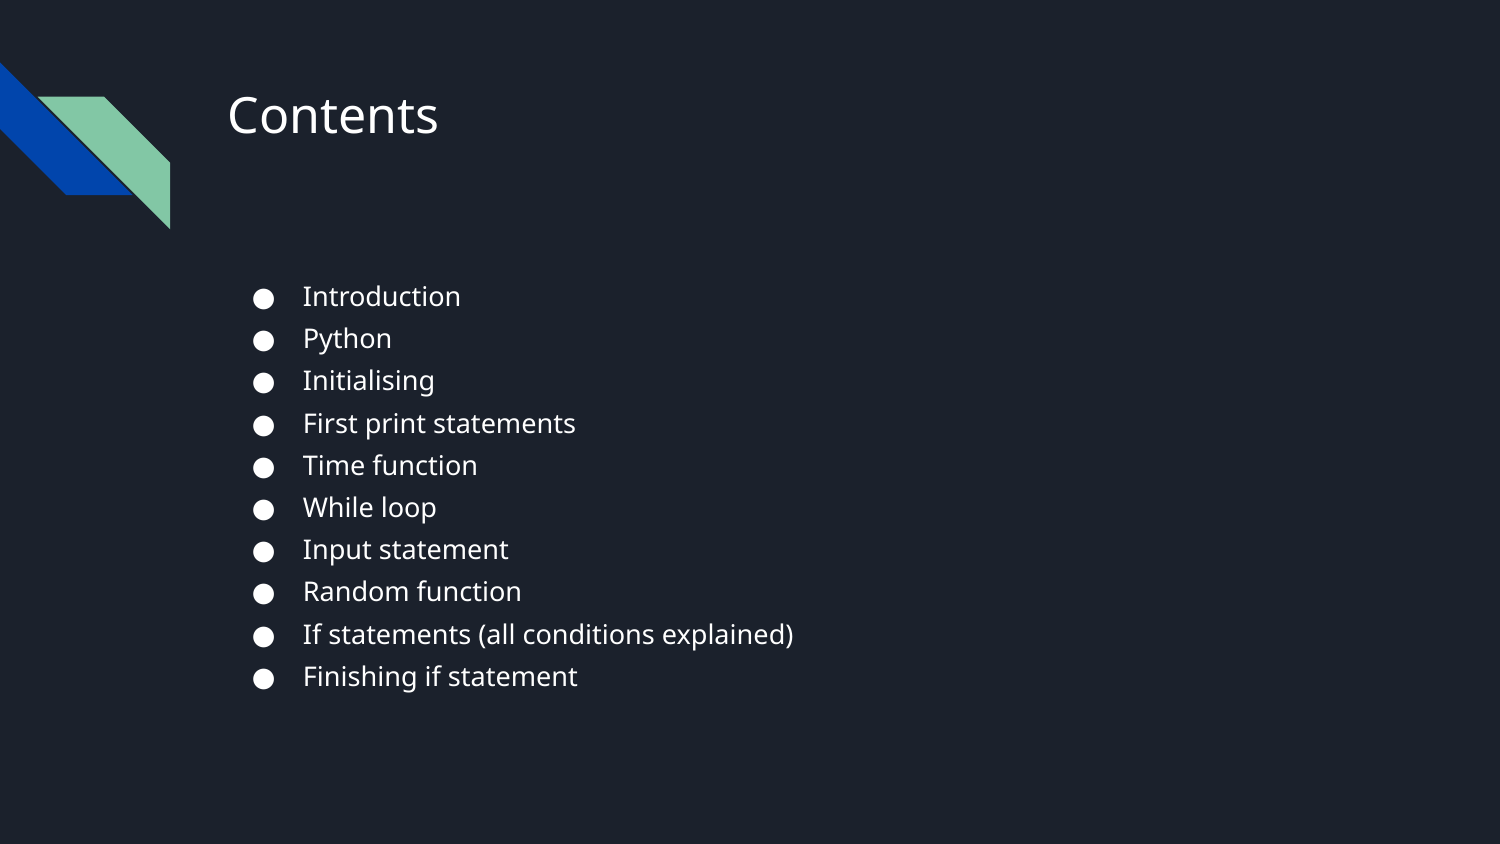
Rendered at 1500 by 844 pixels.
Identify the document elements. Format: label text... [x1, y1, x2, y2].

title Contents [212, 64, 1368, 215]
list Introduction Python Initialising First print statements Time function While loop Input statement Random function If statements (all conditions explained) Finishing if statement [212, 257, 1368, 735]
